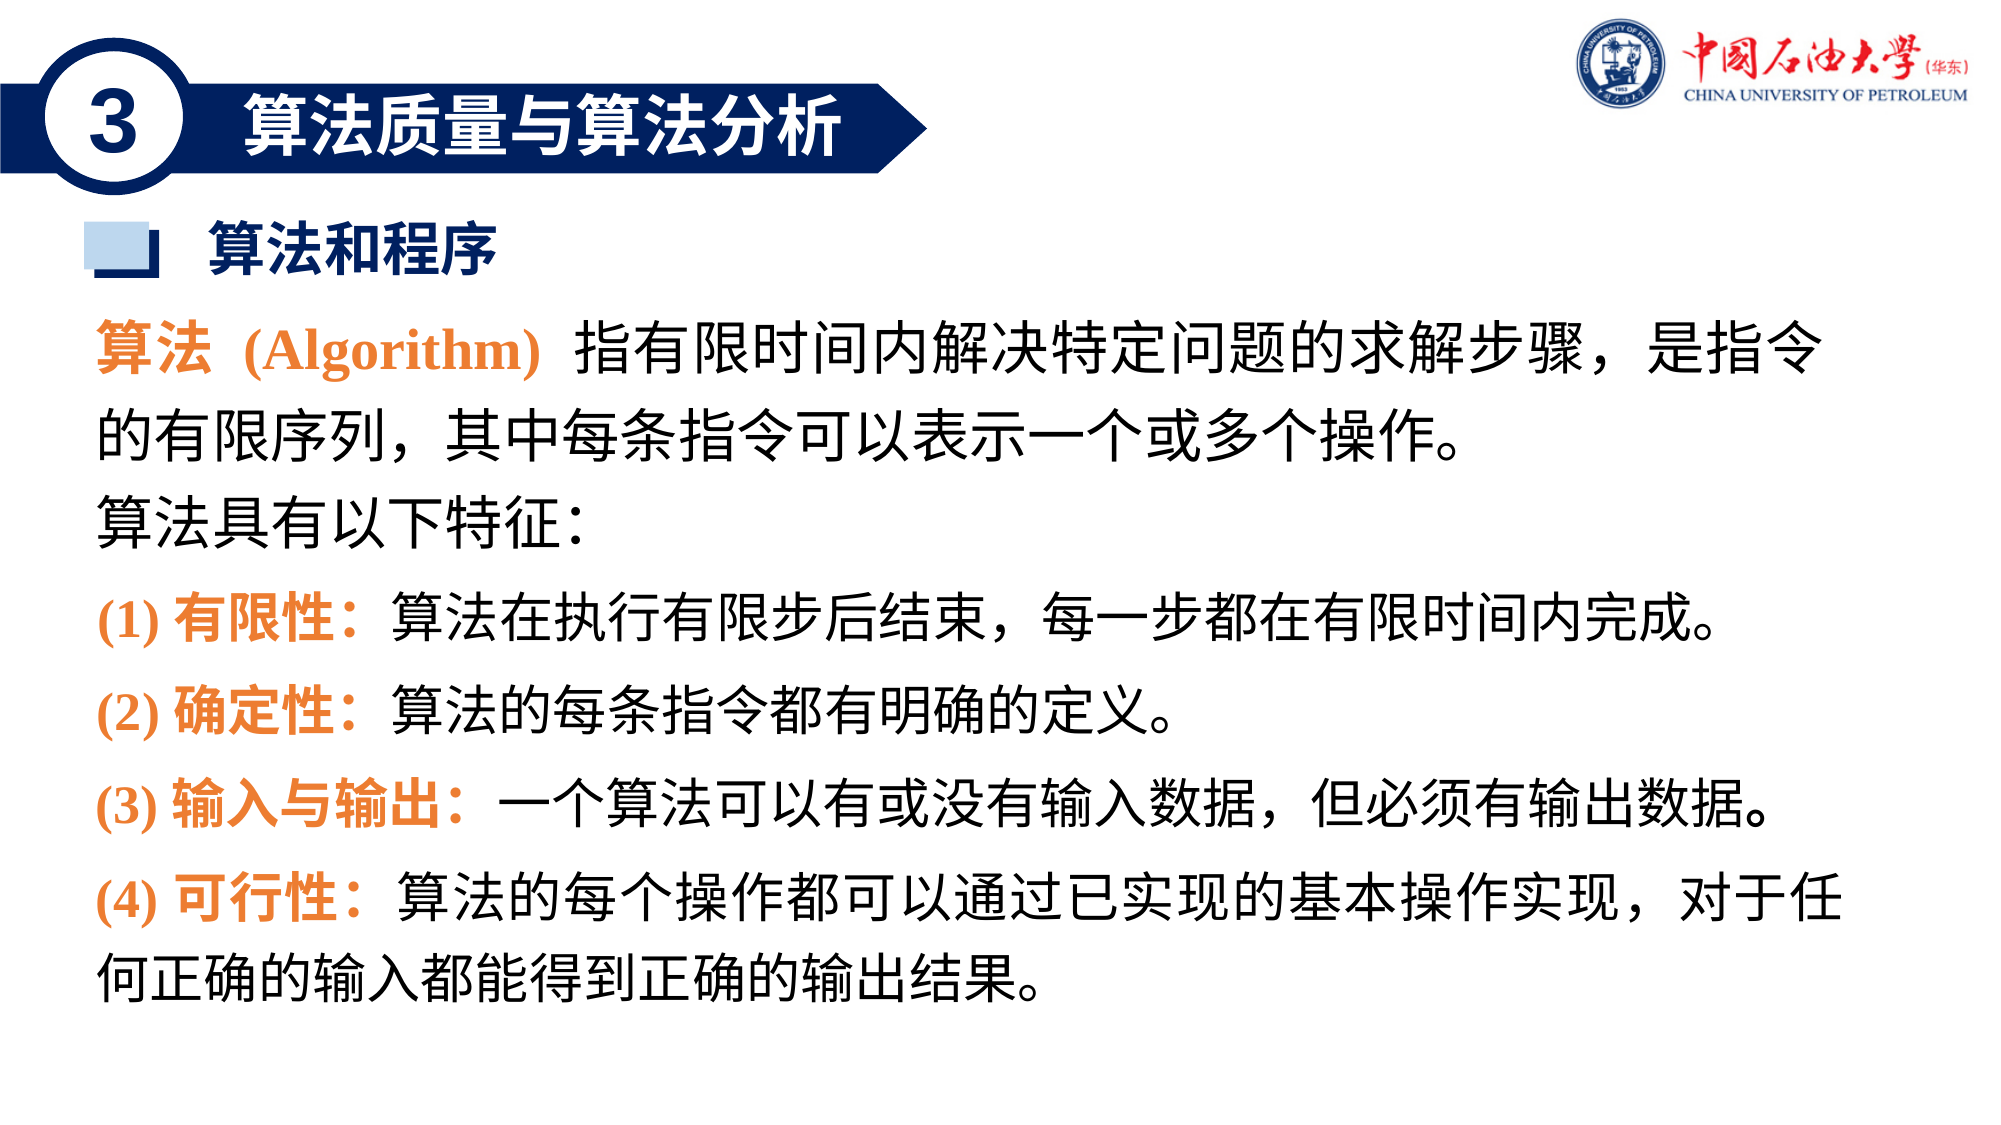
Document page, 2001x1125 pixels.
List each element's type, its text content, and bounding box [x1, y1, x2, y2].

picture [1554, 3, 2000, 127]
text_box 算法 (Algorithm) 指有限时间内解决特定问题的求解步骤，是指令的有限序列，其中每条指令可以表示一个或多个操作。 算法具有以下特征： [80, 286, 1839, 559]
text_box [0, 44, 927, 189]
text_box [84, 221, 160, 278]
text_box 算法和程序 [192, 205, 514, 290]
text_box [80, 559, 1859, 1012]
